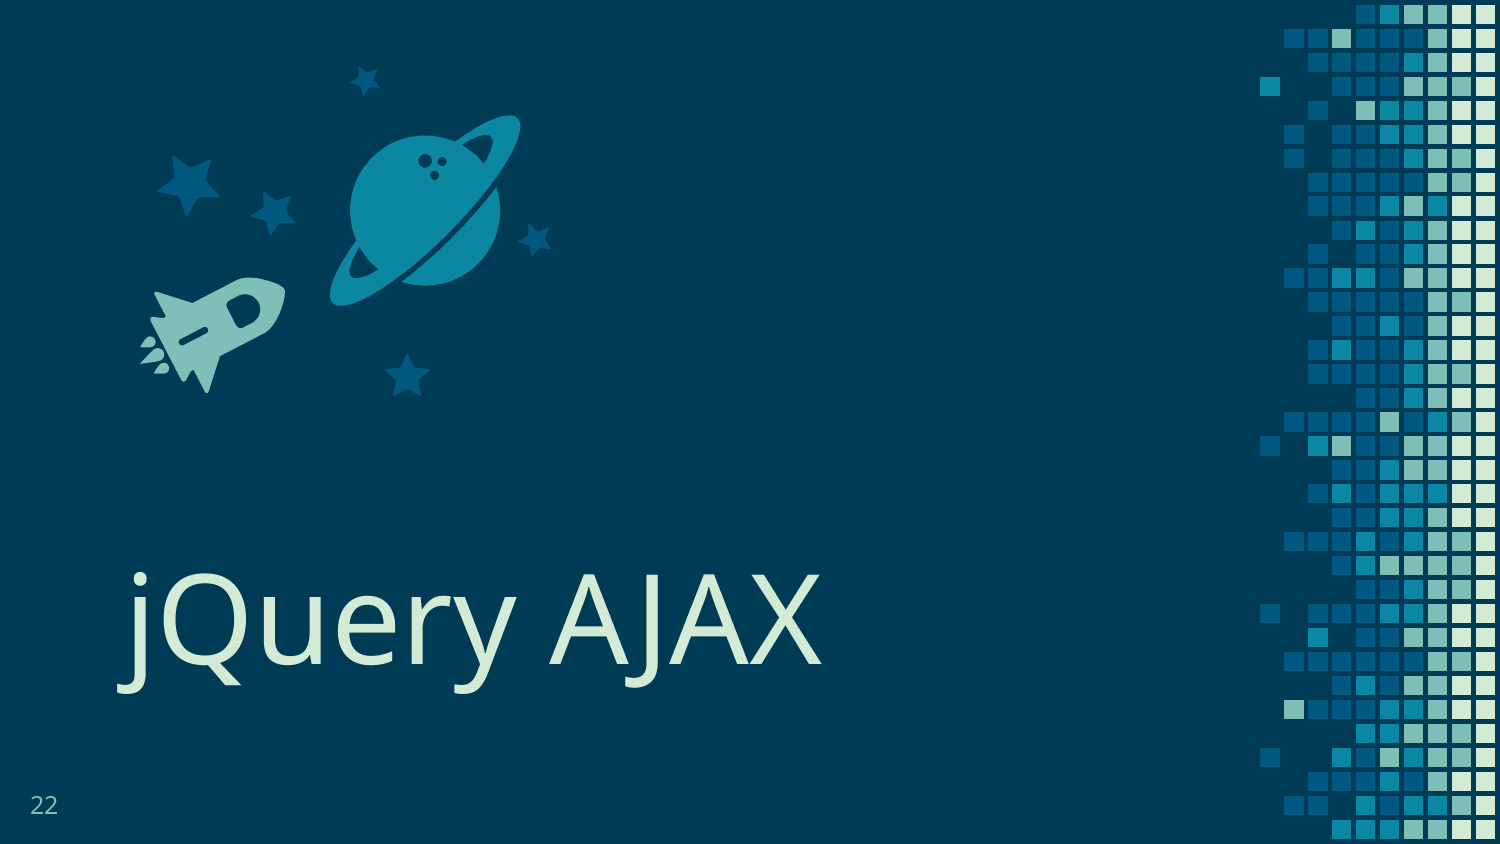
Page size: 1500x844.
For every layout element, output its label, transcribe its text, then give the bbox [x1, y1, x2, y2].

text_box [329, 115, 521, 306]
text_box [524, 223, 551, 257]
text_box [350, 66, 380, 96]
text_box [157, 156, 220, 217]
text_box [384, 353, 430, 396]
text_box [146, 264, 273, 392]
title jQuery AJAX [109, 514, 1275, 705]
slide_number 22 [15, 774, 105, 839]
text_box [250, 191, 295, 236]
